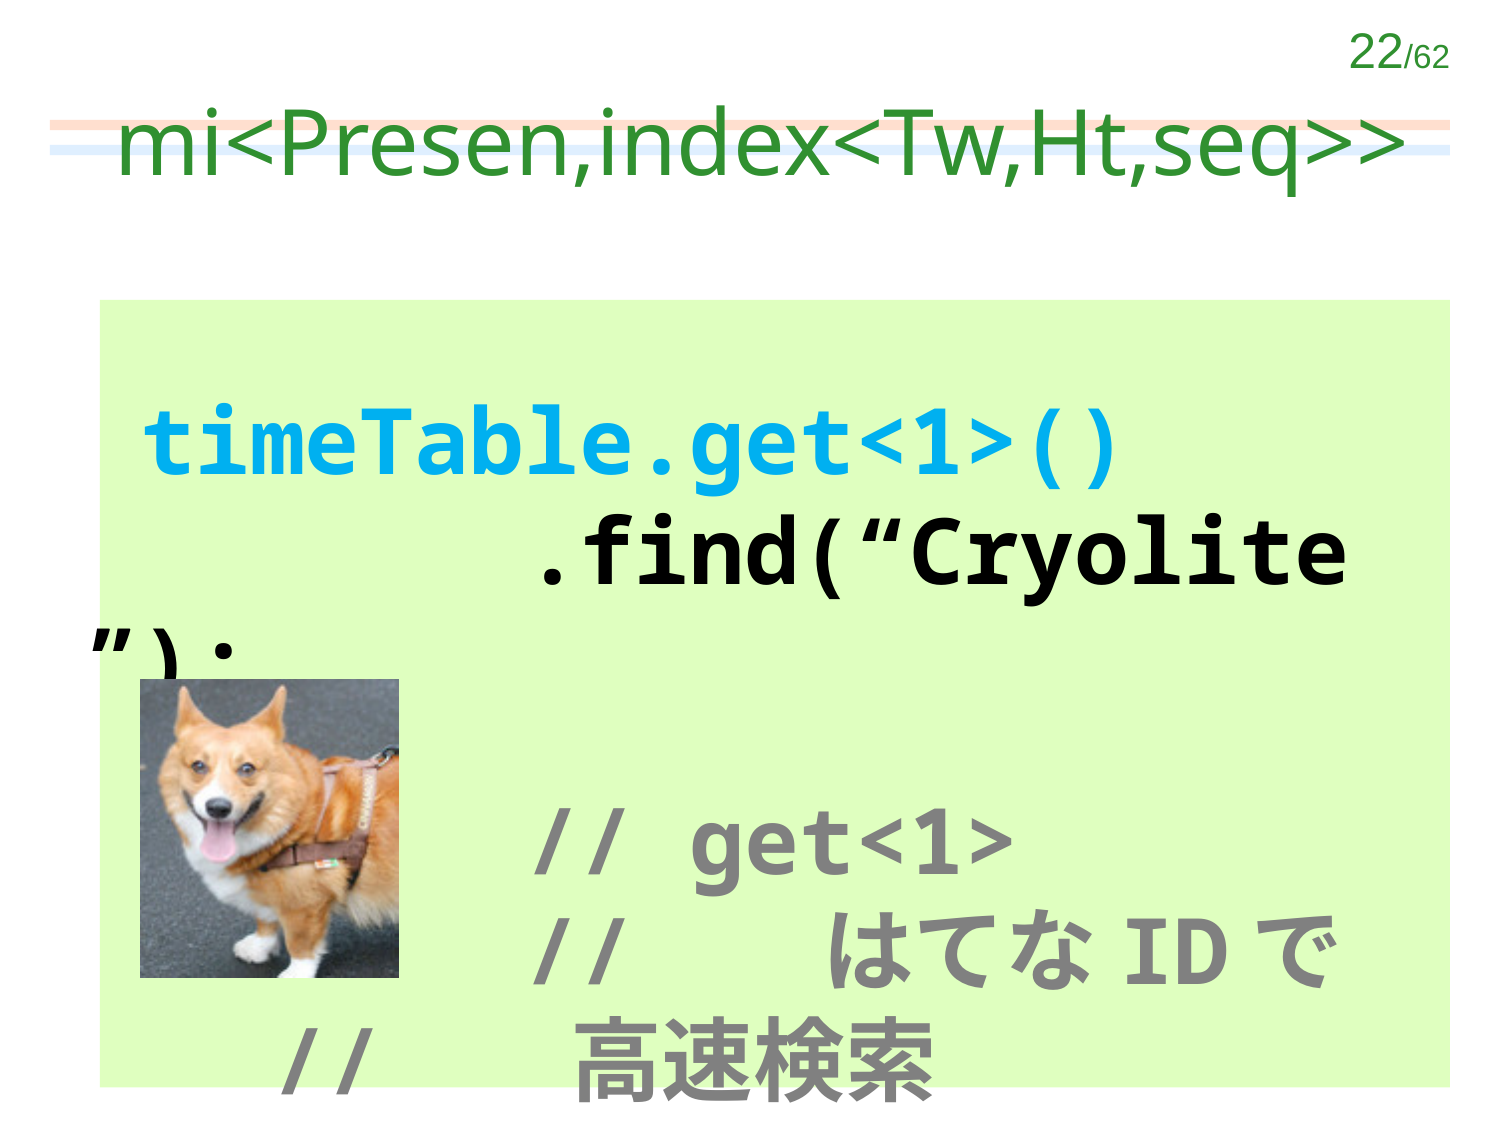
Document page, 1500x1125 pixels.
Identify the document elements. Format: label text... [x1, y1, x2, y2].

text_box timeTable.get<1>() .find(“Cryolite”); // get<1> // はてなIDで // 高速検索 [70, 265, 1418, 1125]
picture [140, 679, 399, 978]
title mi<Presen,index<Tw,Ht,seq>> [74, 44, 1426, 233]
